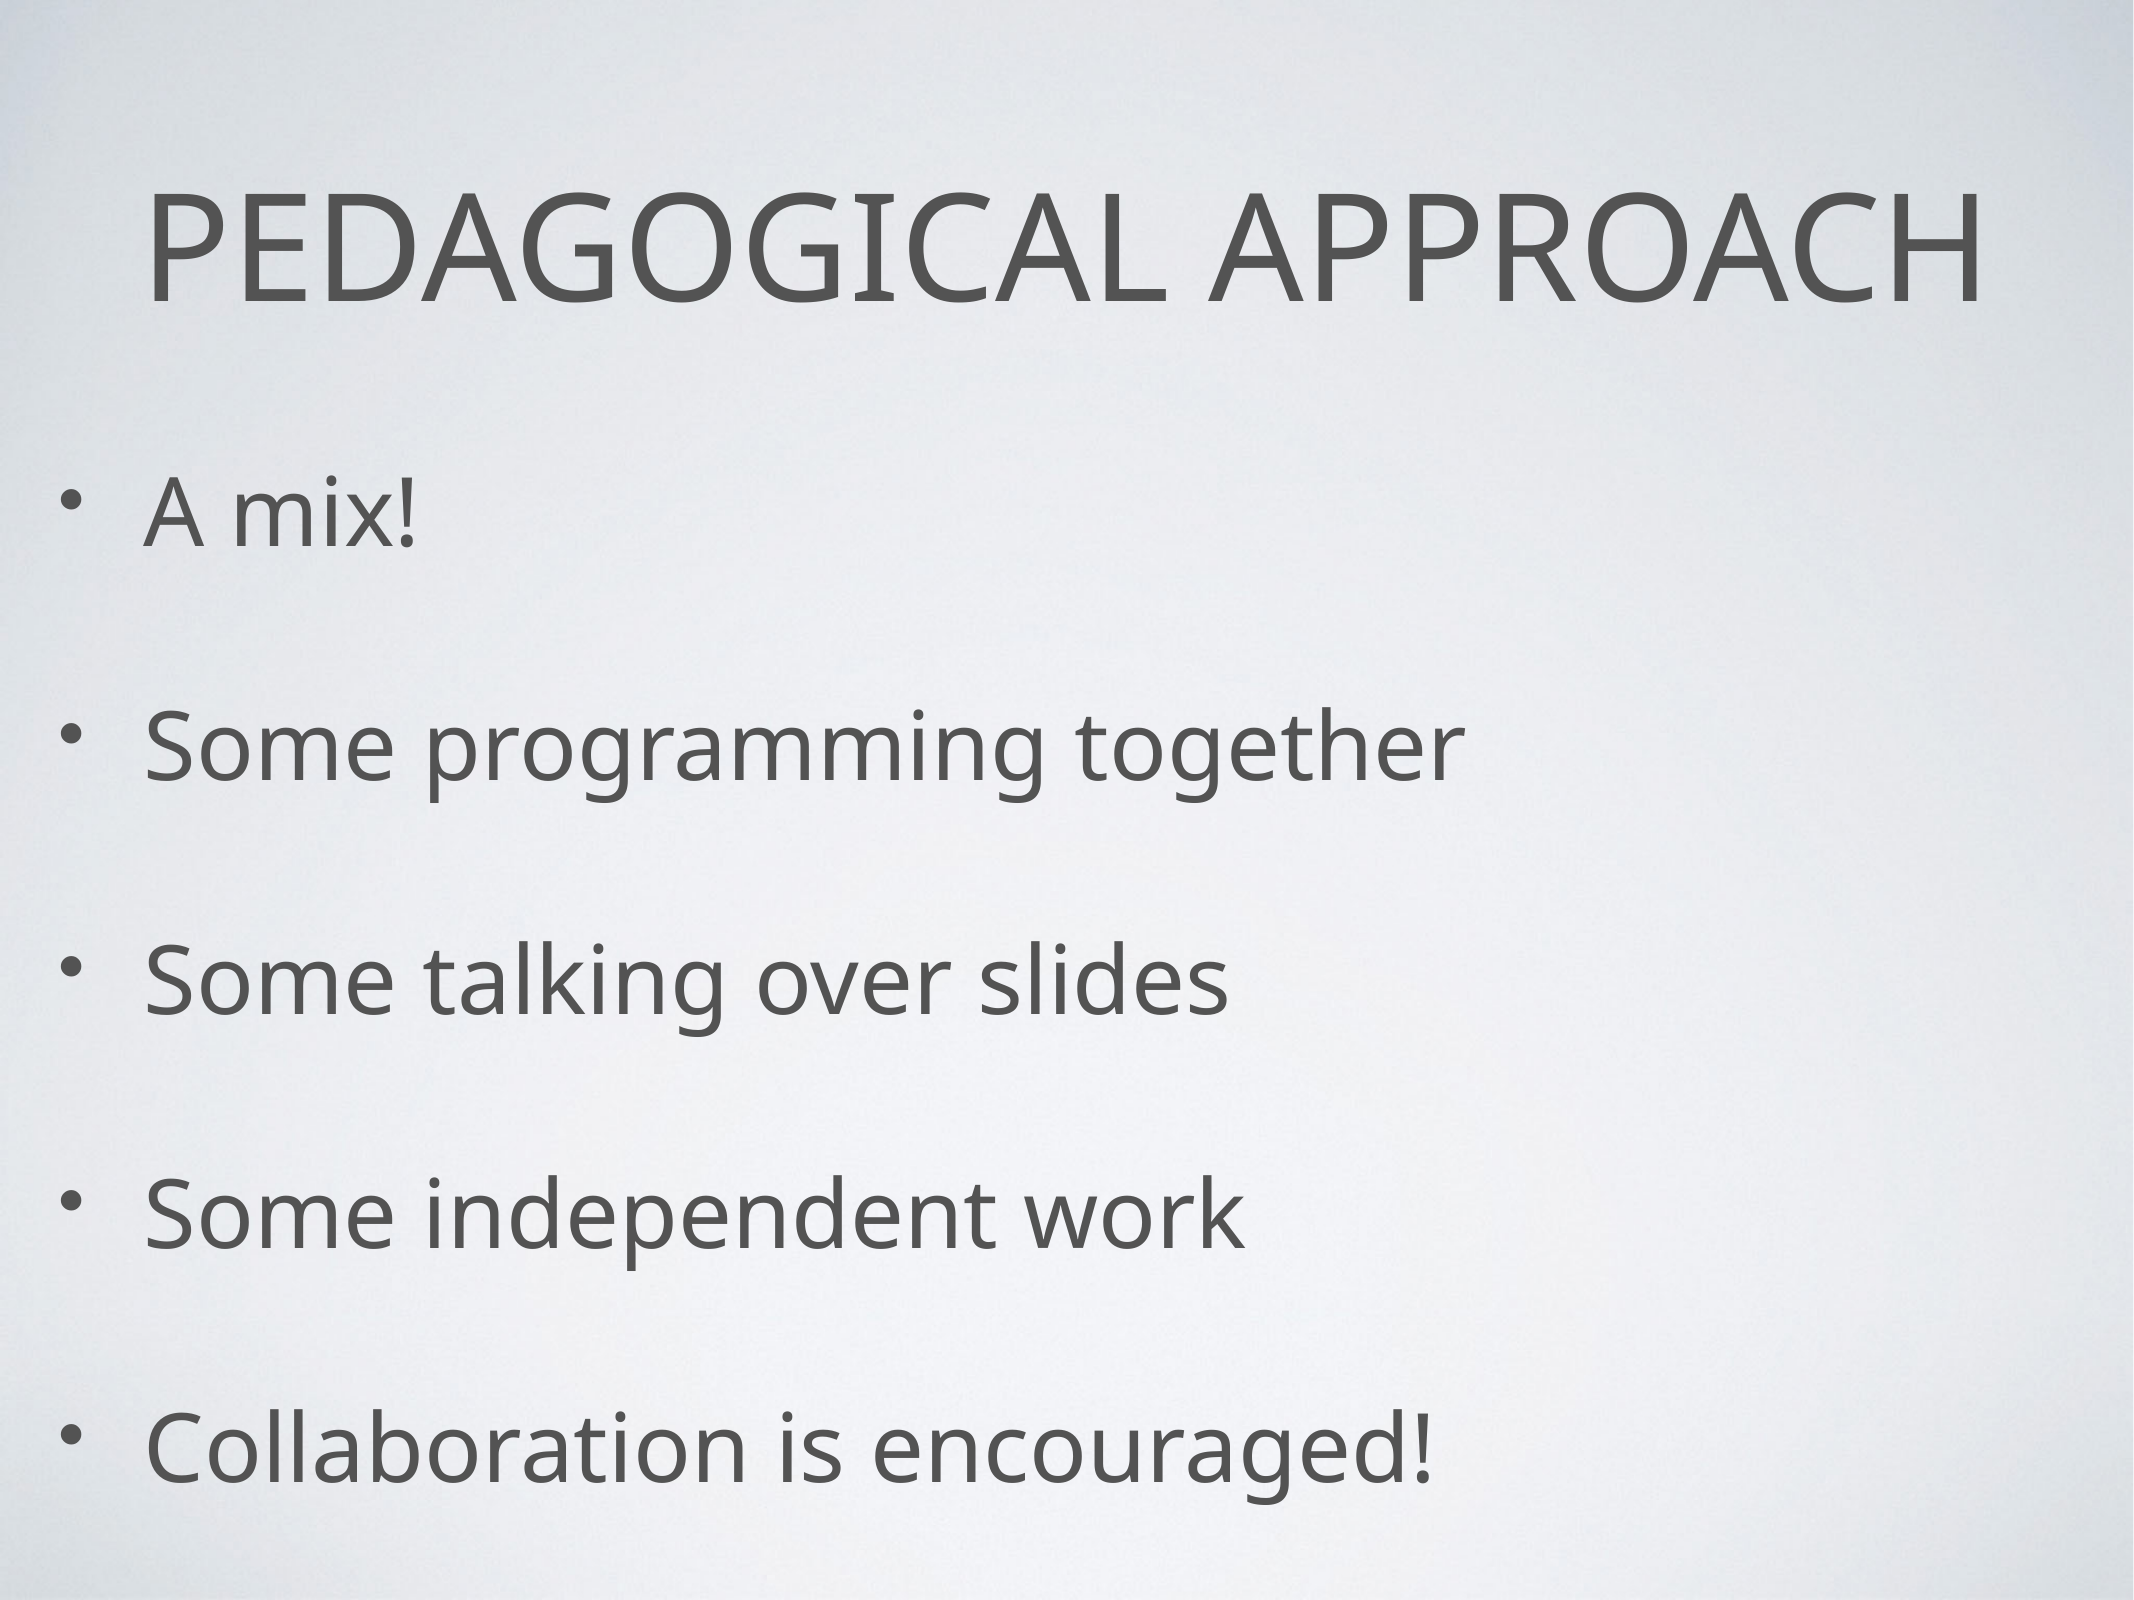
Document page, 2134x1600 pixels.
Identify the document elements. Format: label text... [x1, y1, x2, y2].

title Pedagogical Approach [57, 41, 2076, 443]
list A mix! Some programming together Some talking over slides Some independent work Collaboration is encouraged! [57, 447, 2076, 1482]
picture [0, 0, 2134, 1600]
